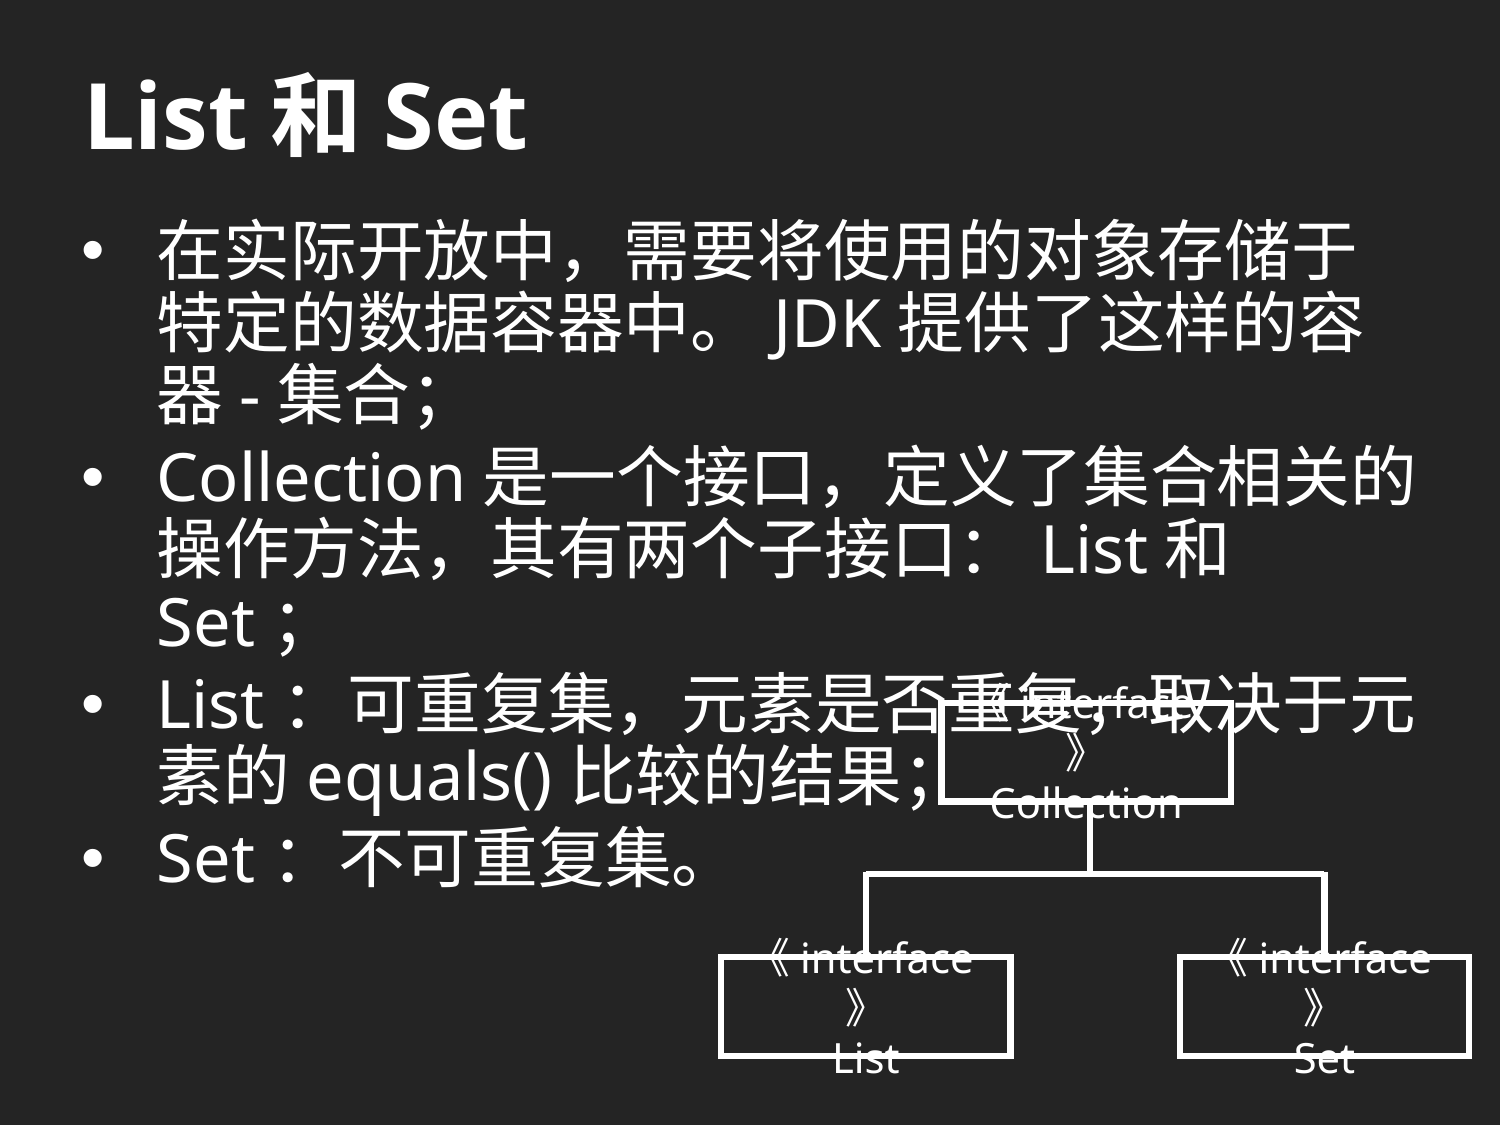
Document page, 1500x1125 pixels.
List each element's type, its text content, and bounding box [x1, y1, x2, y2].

text_box 《interface》 Collection [941, 702, 1231, 802]
text_box 《interface》 Set [1179, 957, 1470, 1056]
text_box 《interface》 List [721, 957, 1011, 1056]
list 在实际开放中，需要将使用的对象存储于特定的数据容器中。JDK提供了这样的容器-集合； Collection是一个接口，定义了集合相关的操作方法，其有两个子接口：List和Set； List：可重复集，元素是否重复，取决于元素的equals()比较的结果； Set：不可重复集。 [66, 210, 1433, 1044]
title List和Set [68, 35, 1432, 192]
